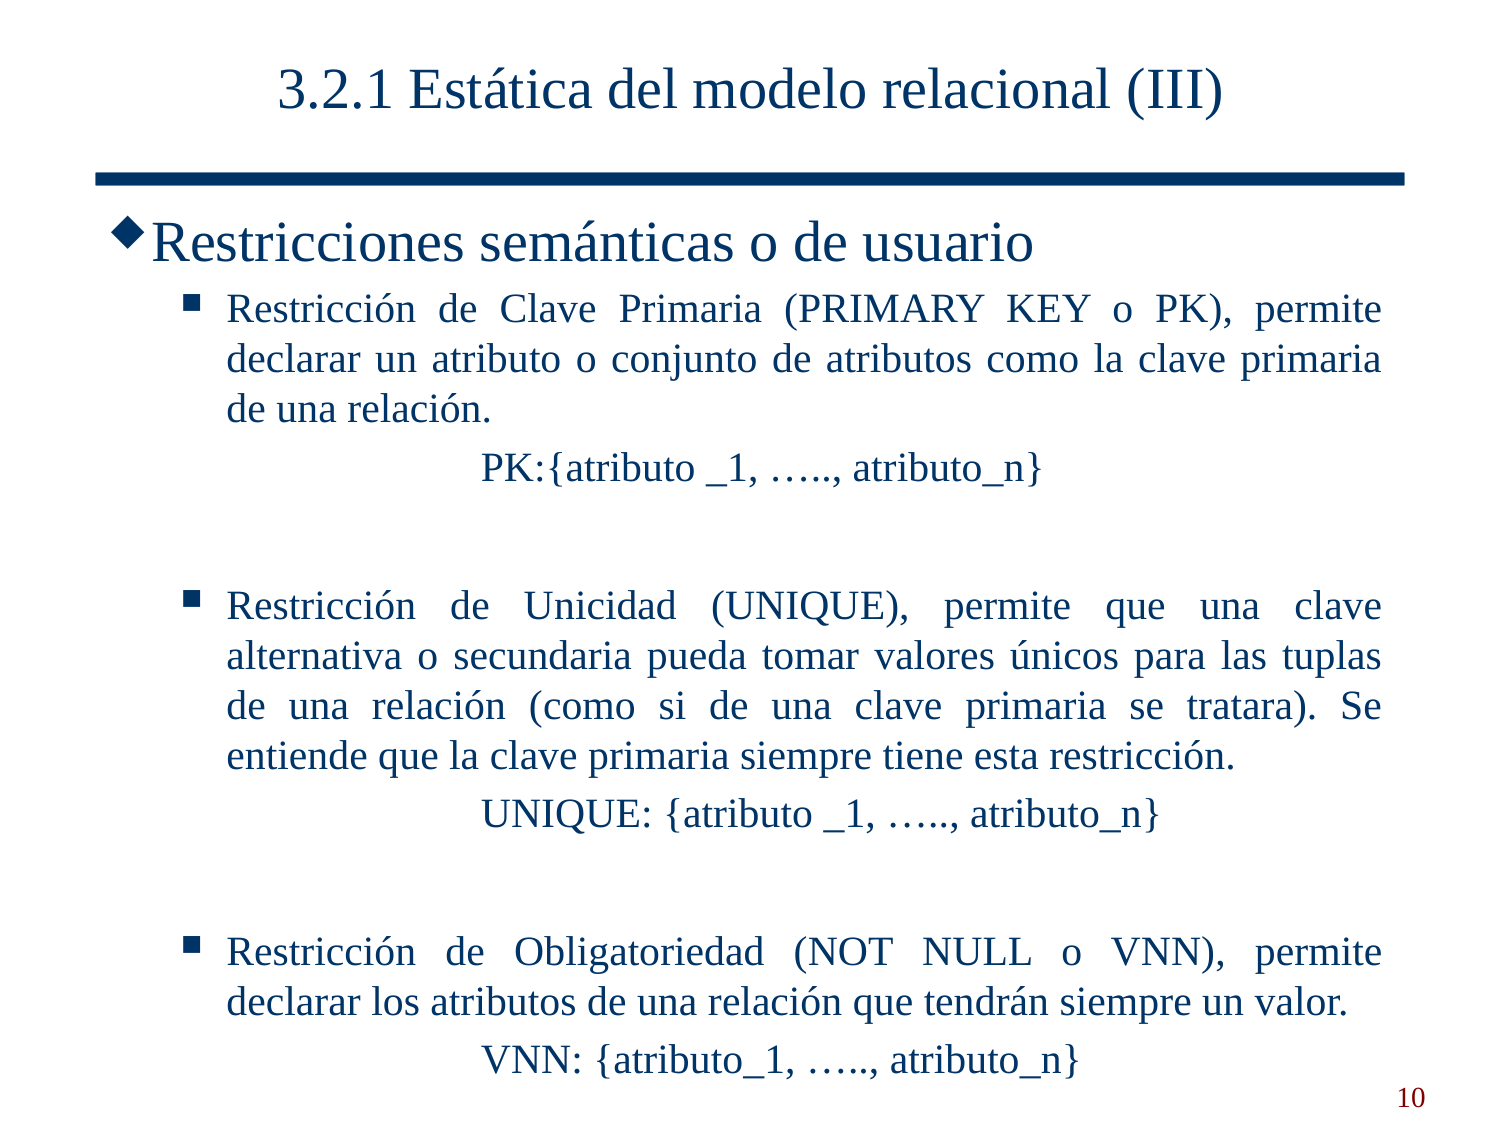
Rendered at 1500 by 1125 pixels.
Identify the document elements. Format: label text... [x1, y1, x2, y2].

title 3.2.1 Estática del modelo relacional (III) [90, 20, 1412, 161]
slide_number 10 [1080, 1045, 1442, 1122]
list Restricciones semánticas o de usuario Restricción de Clave Primaria (PRIMARY KEY o PK), permite declarar un atributo o conjunto de atributos como la clave primaria de una relación. PK:{atributo _1, ….., atributo_n} Restricción de Unicidad (UNIQUE), permite que una clave alternativa o secundaria pueda tomar valores únicos para las tuplas de una relación (como si de una clave primaria se tratara). Se entiende que la clave primaria siempre tiene esta restricción. UNIQUE: {atributo _1, ….., atributo_n} Restricción de Obligatoriedad (NOT NULL o VNN), permite declarar los atributos de una relación que tendrán siempre un valor. VNN: {atributo_1, ….., atributo_n} [92, 195, 1399, 1104]
